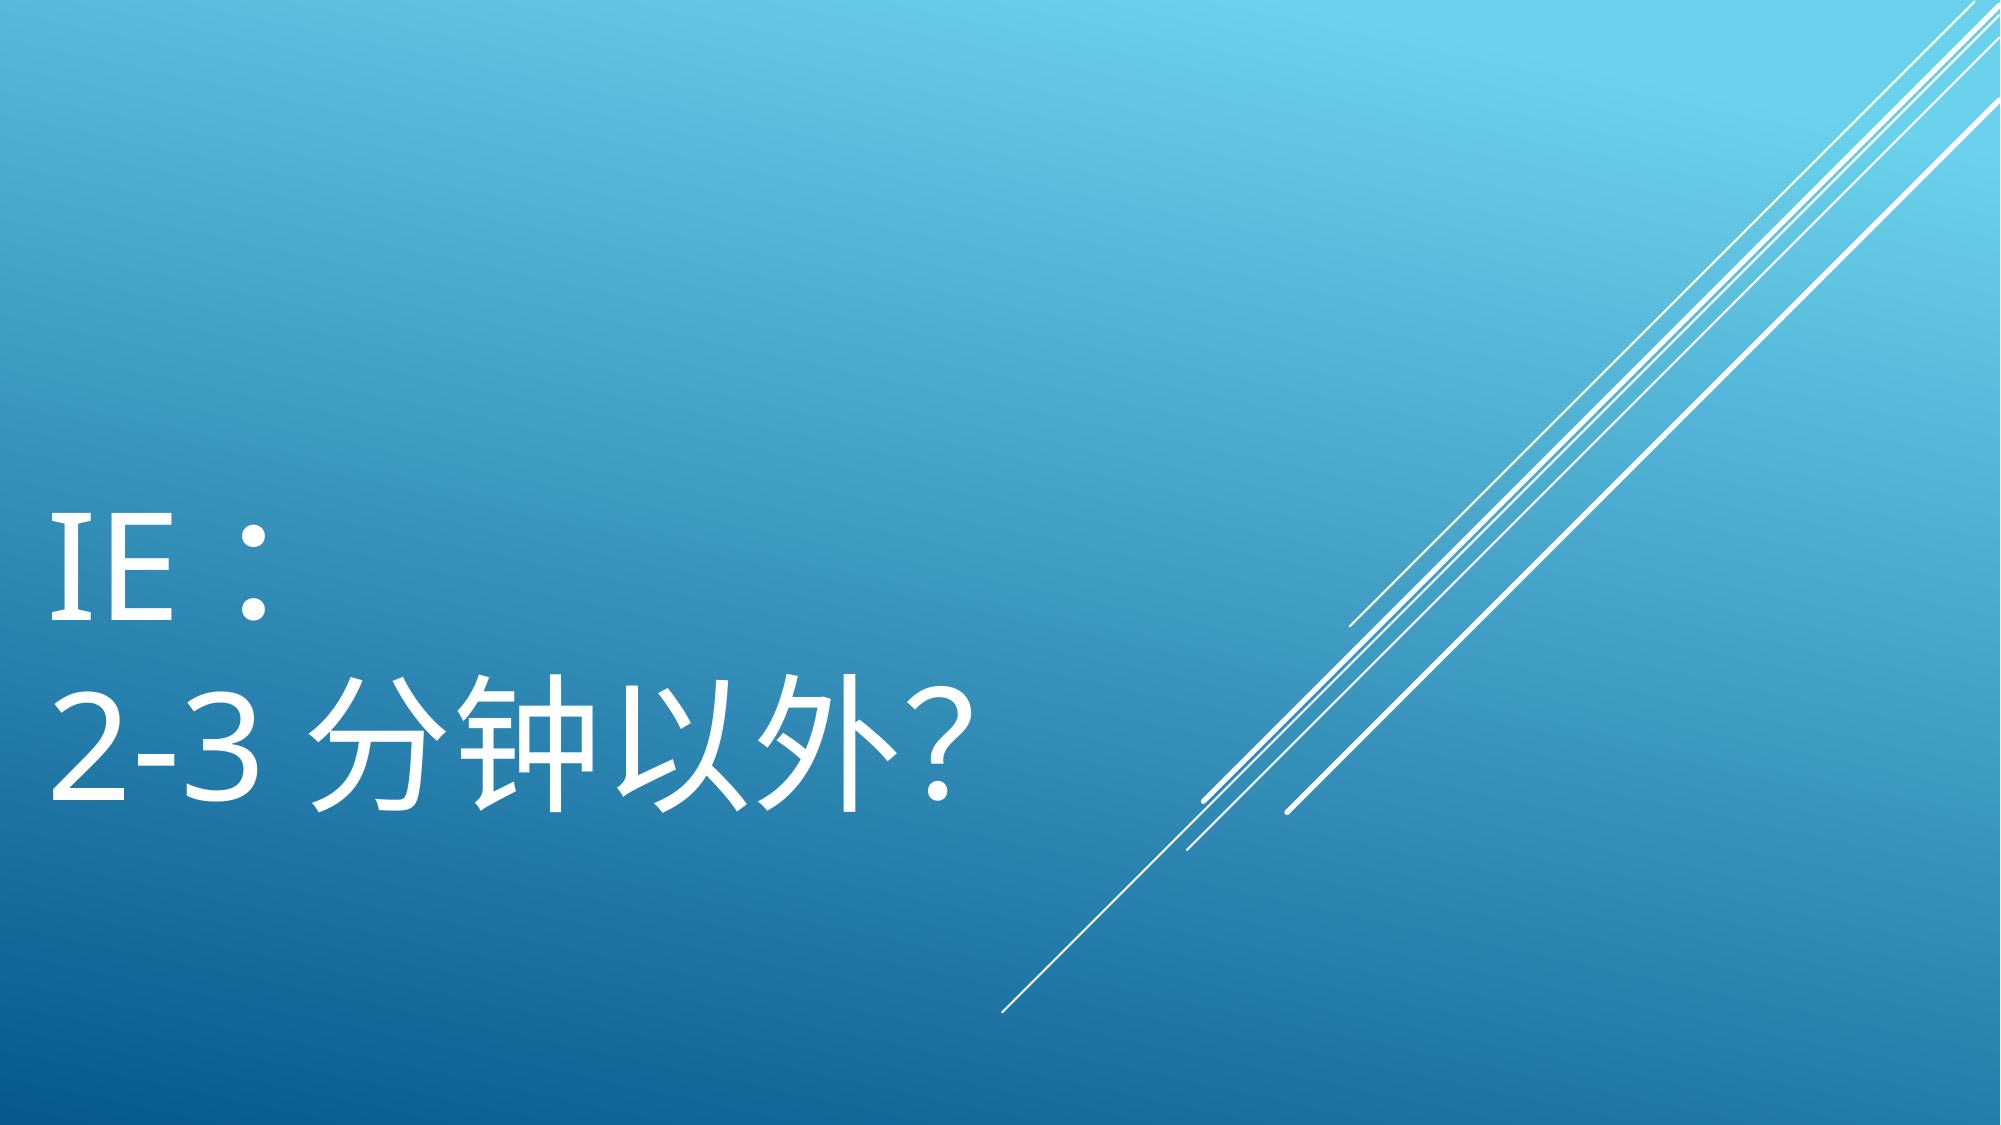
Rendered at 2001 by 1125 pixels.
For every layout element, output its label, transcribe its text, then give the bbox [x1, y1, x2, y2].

title Ie： 2-3分钟以外？ [31, 202, 1341, 839]
